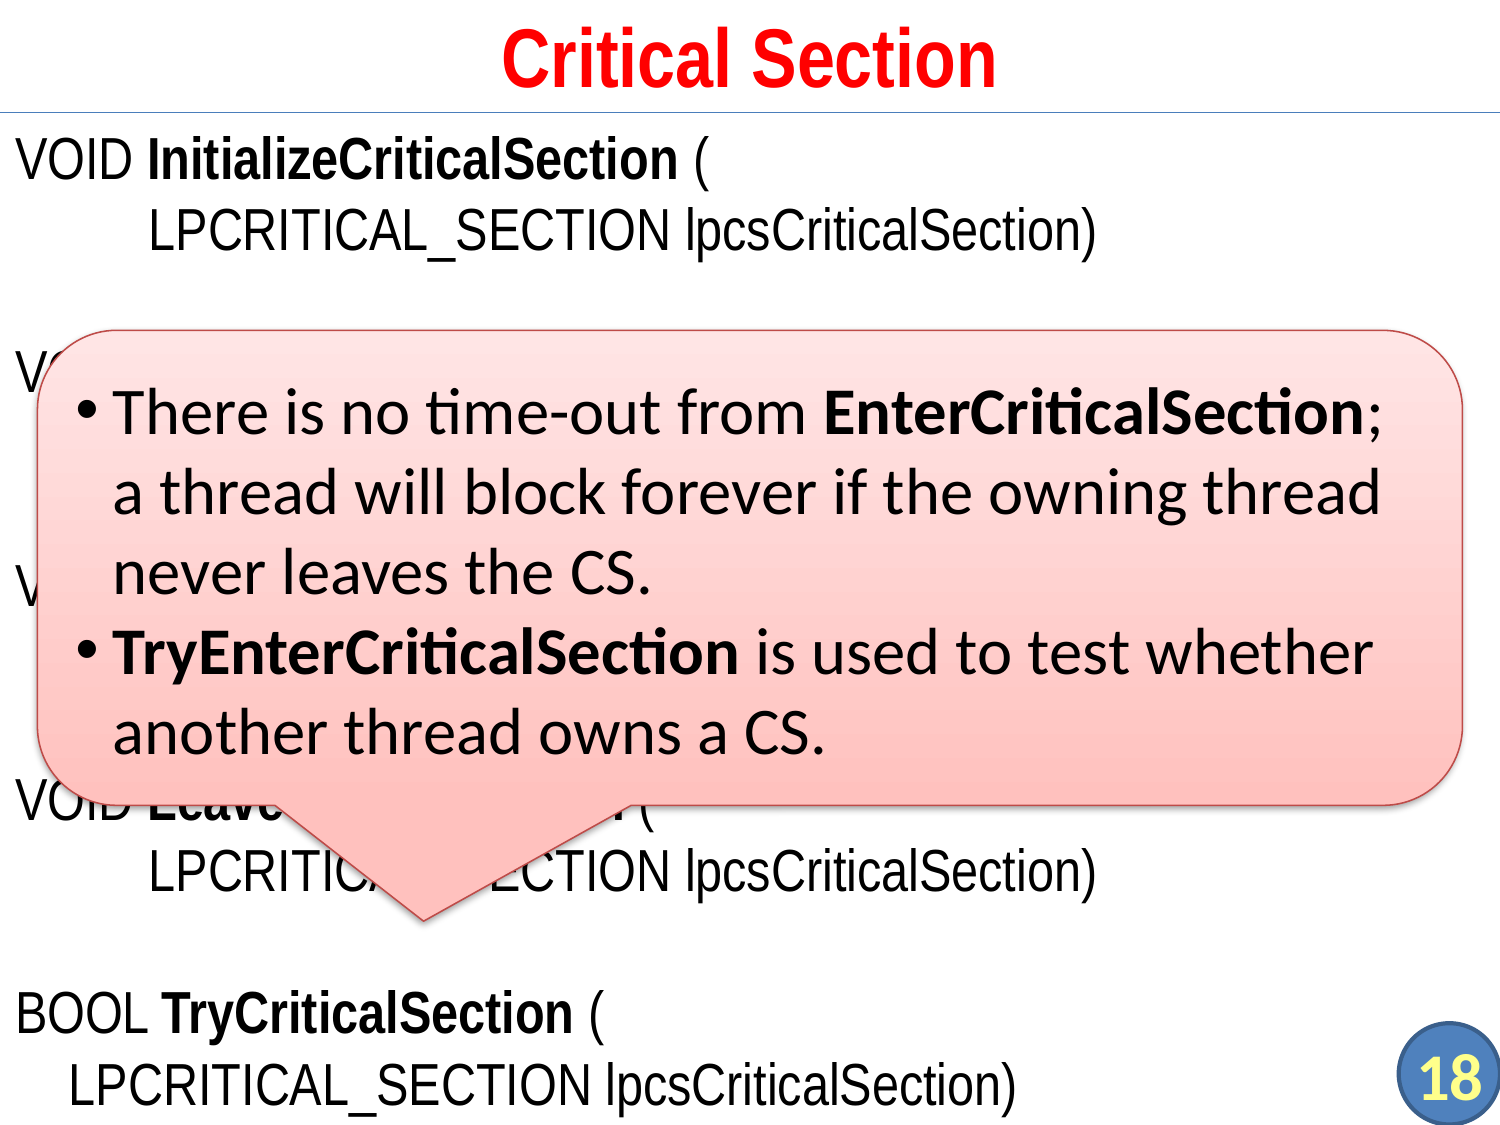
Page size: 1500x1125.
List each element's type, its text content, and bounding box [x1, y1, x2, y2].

title Critical Section [0, 0, 1500, 113]
text_box There is no time-out from EnterCriticalSection; a thread will block forever if the owning thread never leaves the CS. TryEnterCriticalSection is used to test whether another thread owns a CS. [36, 329, 1464, 922]
list VOID InitializeCriticalSection ( LPCRITICAL_SECTION lpcsCriticalSection) VOID DeleteCriticalSection ( LPCRITICAL_SECTION lpcsCriticalSection) VOID EnterCriticalSection ( LPCRITICAL_SECTION lpcsCriticalSection) VOID LeaveCriticalSection ( LPCRITICAL_SECTION lpcsCriticalSection) BOOL TryCriticalSection ( LPCRITICAL_SECTION lpcsCriticalSection) [0, 113, 1500, 1125]
slide_number 18 [1399, 1023, 1500, 1125]
